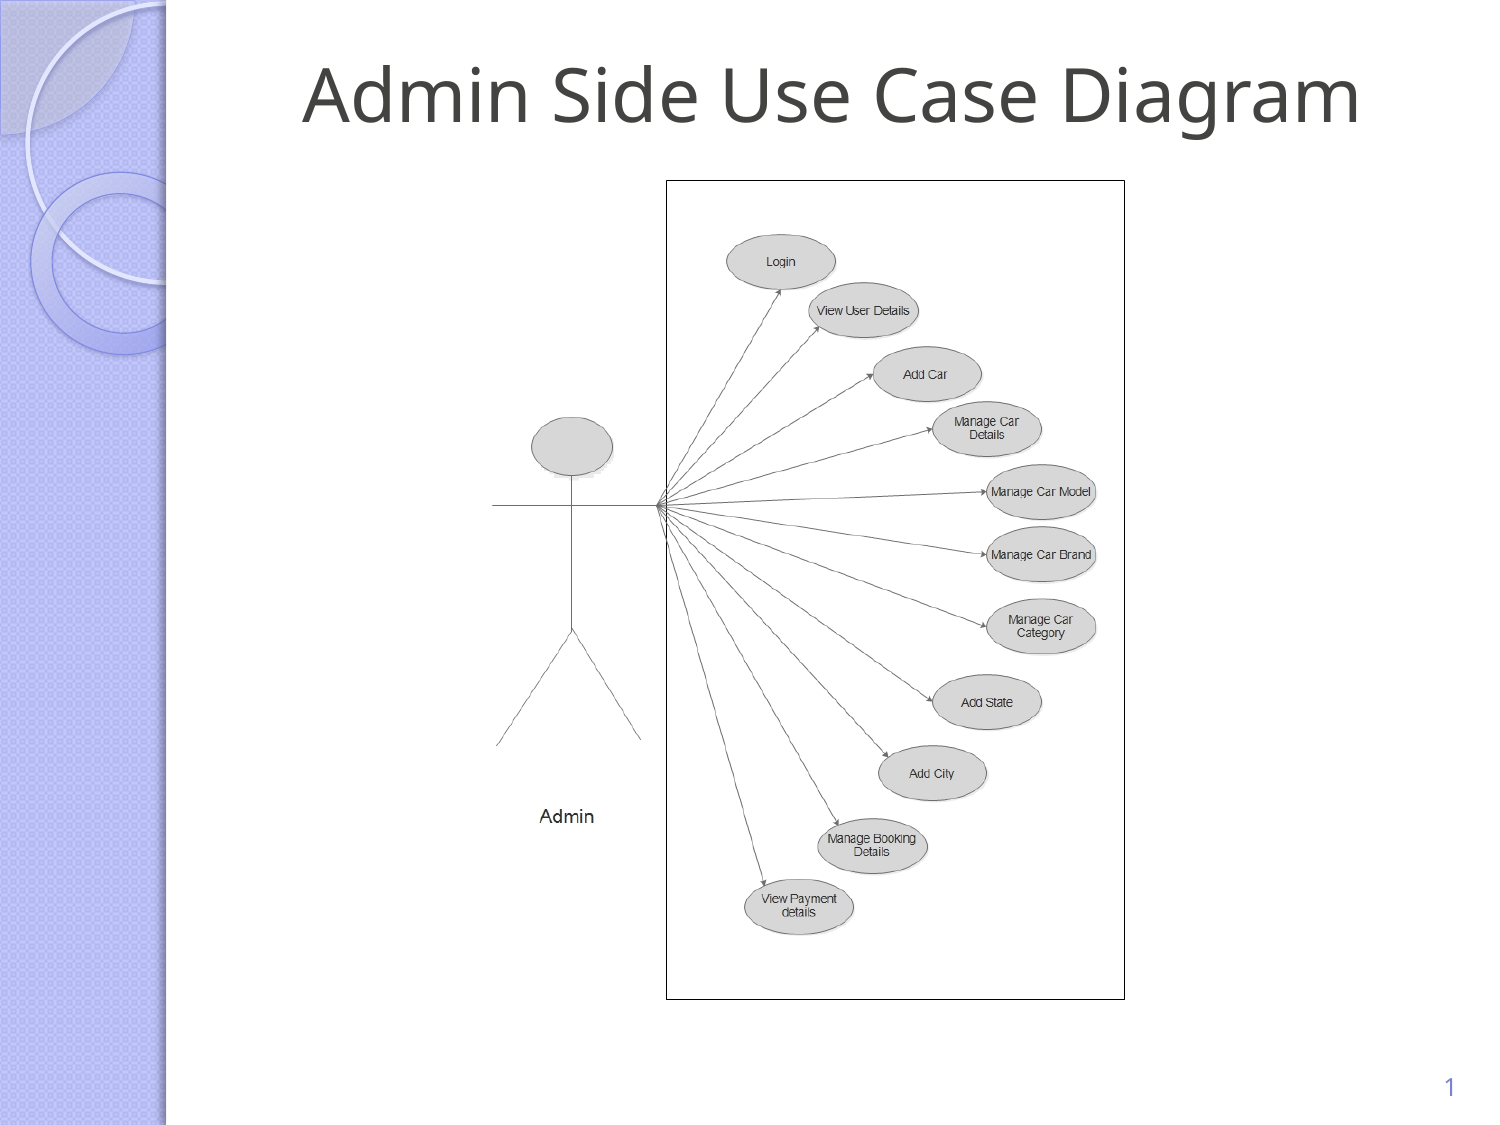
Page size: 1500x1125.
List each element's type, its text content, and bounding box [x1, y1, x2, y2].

title Admin Side Use Case Diagram [166, 0, 1500, 185]
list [429, 54, 1188, 1125]
slide_number 1 [1413, 1034, 1488, 1113]
